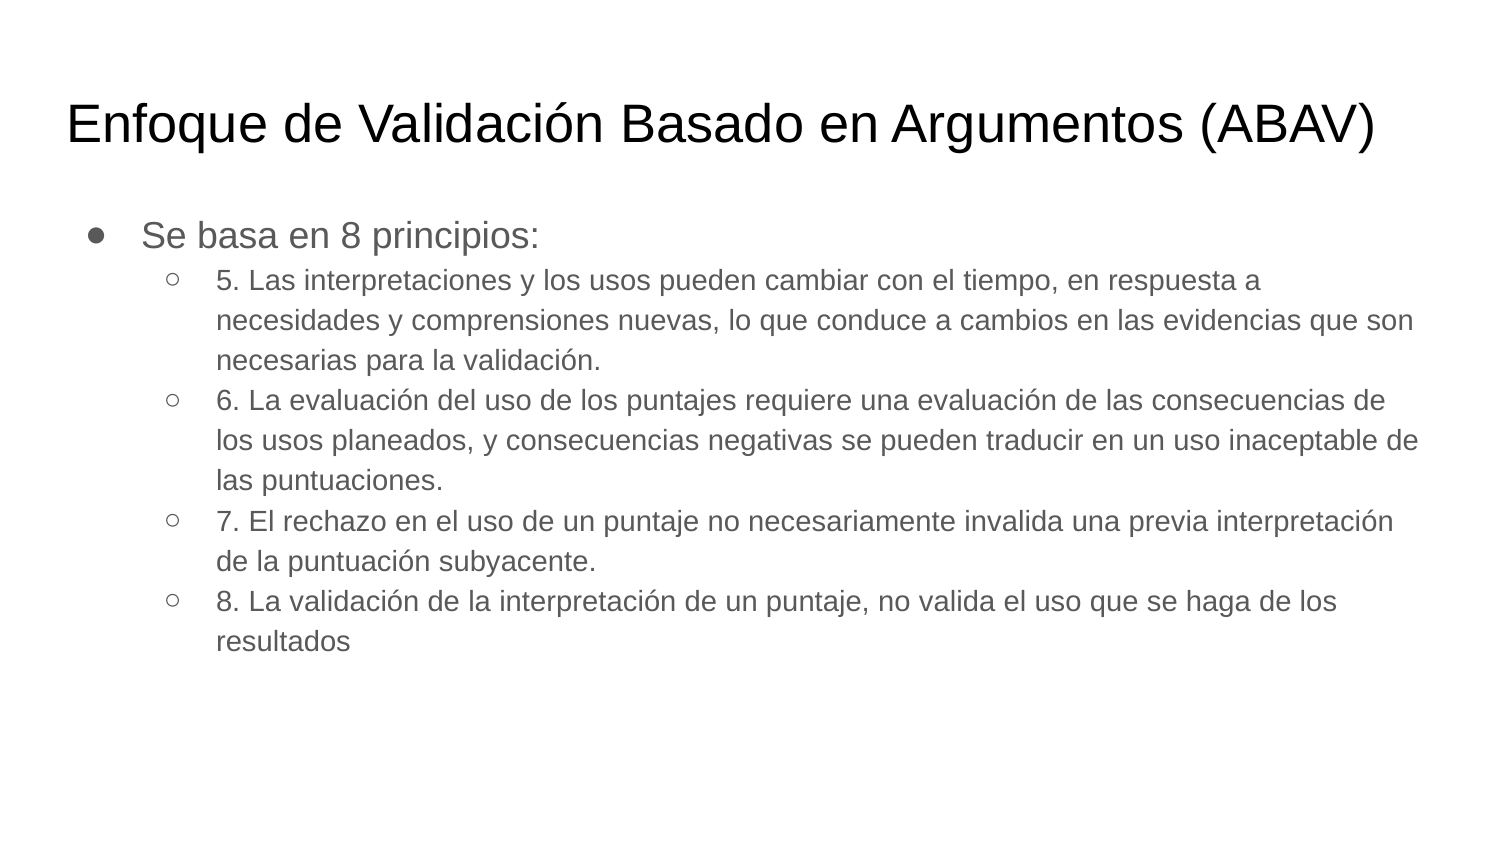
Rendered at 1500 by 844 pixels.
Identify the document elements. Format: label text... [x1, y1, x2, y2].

title Enfoque de Validación Basado en Argumentos (ABAV) [51, 72, 1449, 167]
list Se basa en 8 principios: 5. Las interpretaciones y los usos pueden cambiar con el tiempo, en respuesta a necesidades y comprensiones nuevas, lo que conduce a cambios en las evidencias que son necesarias para la validación. 6. La evaluación del uso de los puntajes requiere una evaluación de las consecuencias de los usos planeados, y consecuencias negativas se pueden traducir en un uso inaceptable de las puntuaciones. 7. El rechazo en el uso de un puntaje no necesariamente invalida una previa interpretación de la puntuación subyacente. 8. La validación de la interpretación de un puntaje, no valida el uso que se haga de los resultados [51, 189, 1449, 750]
